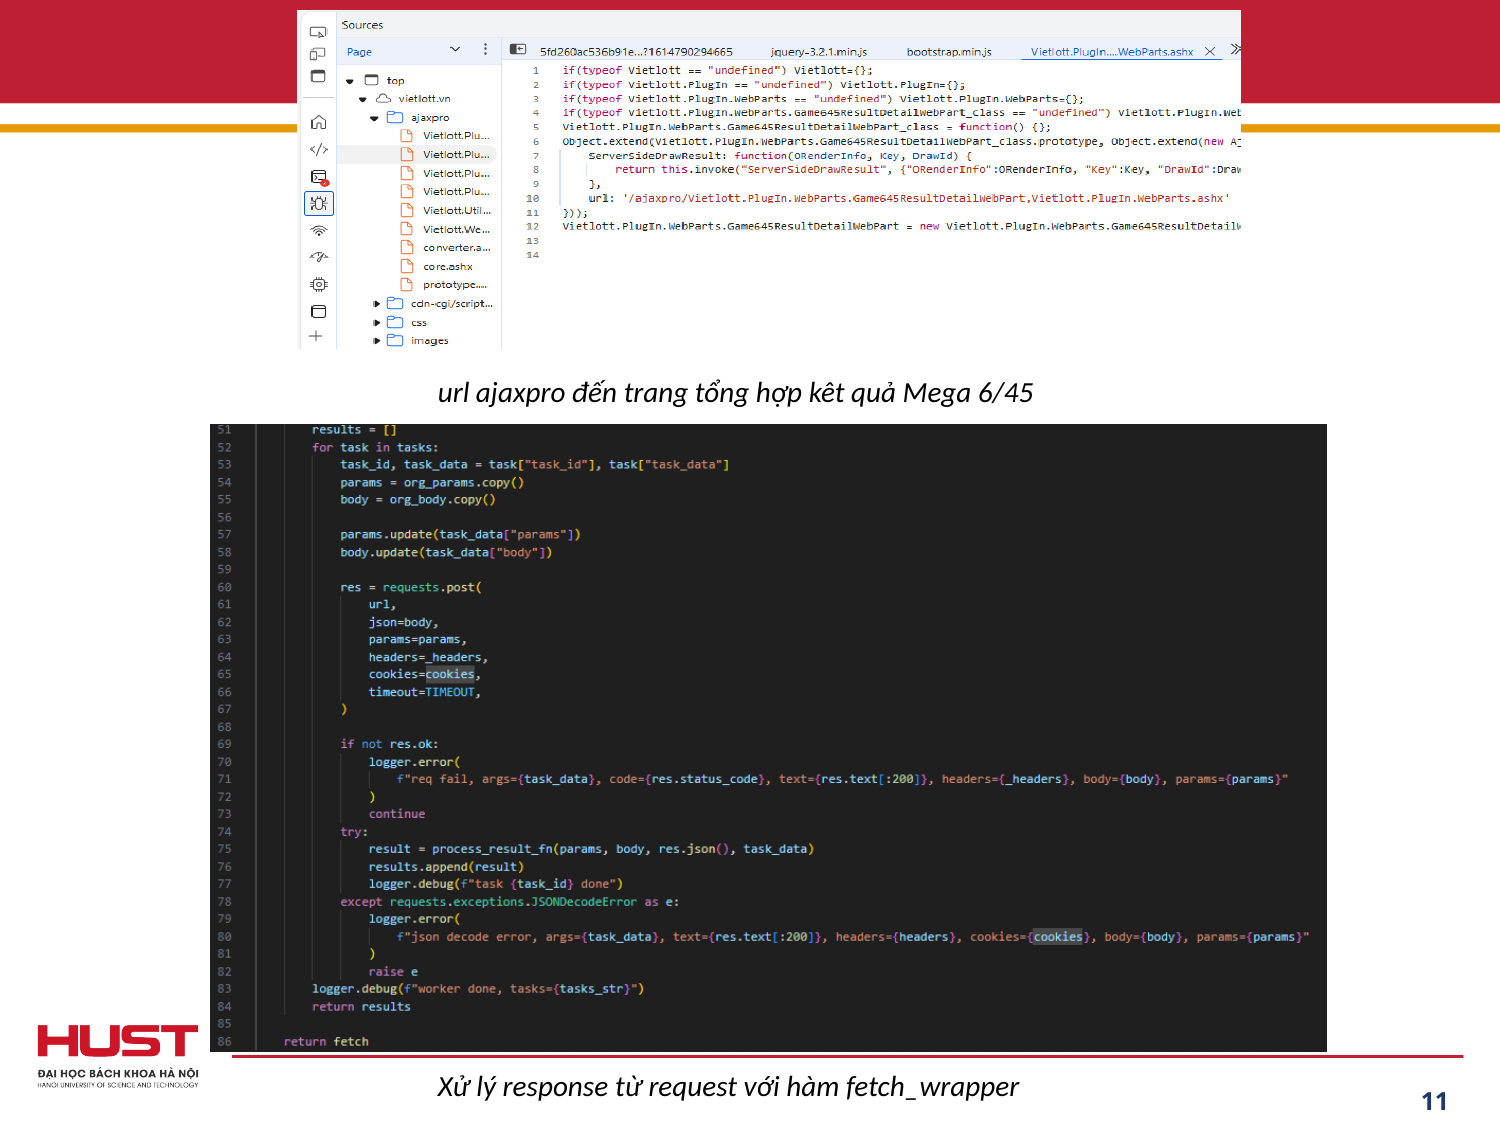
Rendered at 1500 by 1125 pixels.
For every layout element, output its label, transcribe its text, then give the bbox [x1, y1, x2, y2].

picture [0, 0, 1500, 1125]
slide_number 11 [1126, 1078, 1464, 1125]
text_box Xử lý response từ request với hàm fetch_wrapper [423, 1059, 1174, 1110]
text_box url ajaxpro đến trang tổng hợp kêt quả Mega 6/45 [423, 366, 1270, 416]
